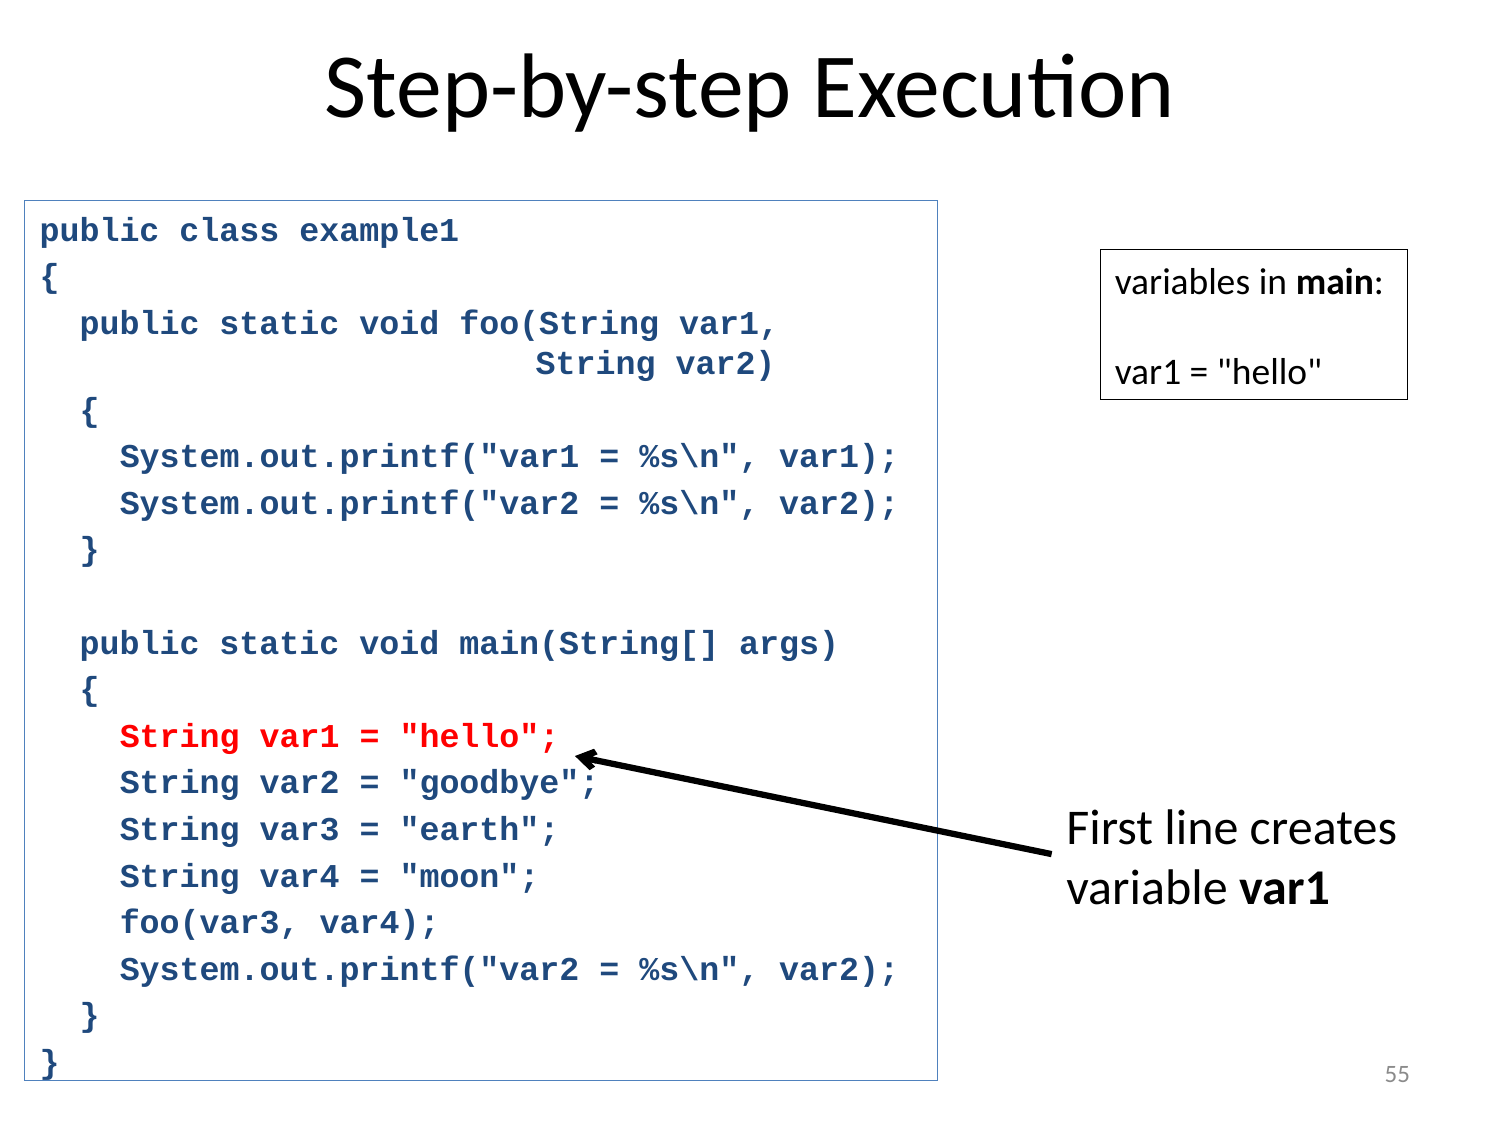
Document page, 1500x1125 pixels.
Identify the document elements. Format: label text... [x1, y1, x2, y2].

text_box First line creates variable var1 [1051, 786, 1424, 922]
text_box variables in main: var1 = "hello" [1100, 249, 1408, 400]
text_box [574, 755, 1051, 856]
slide_number 55 [1074, 1042, 1425, 1103]
text_box public class example1 { public static void foo(String var1, String var2) { System.out.printf("var1 = %s\n", var1); System.out.printf("var2 = %s\n", var2); } public static void main(String[] args) { String var1 = "hello"; String var2 = "goodbye"; String var3 = "earth"; String var4 = "moon"; foo(var3, var4); System.out.printf("var2 = %s\n", var2); } } [24, 200, 938, 1081]
title Step-by-step Execution [75, 12, 1425, 150]
